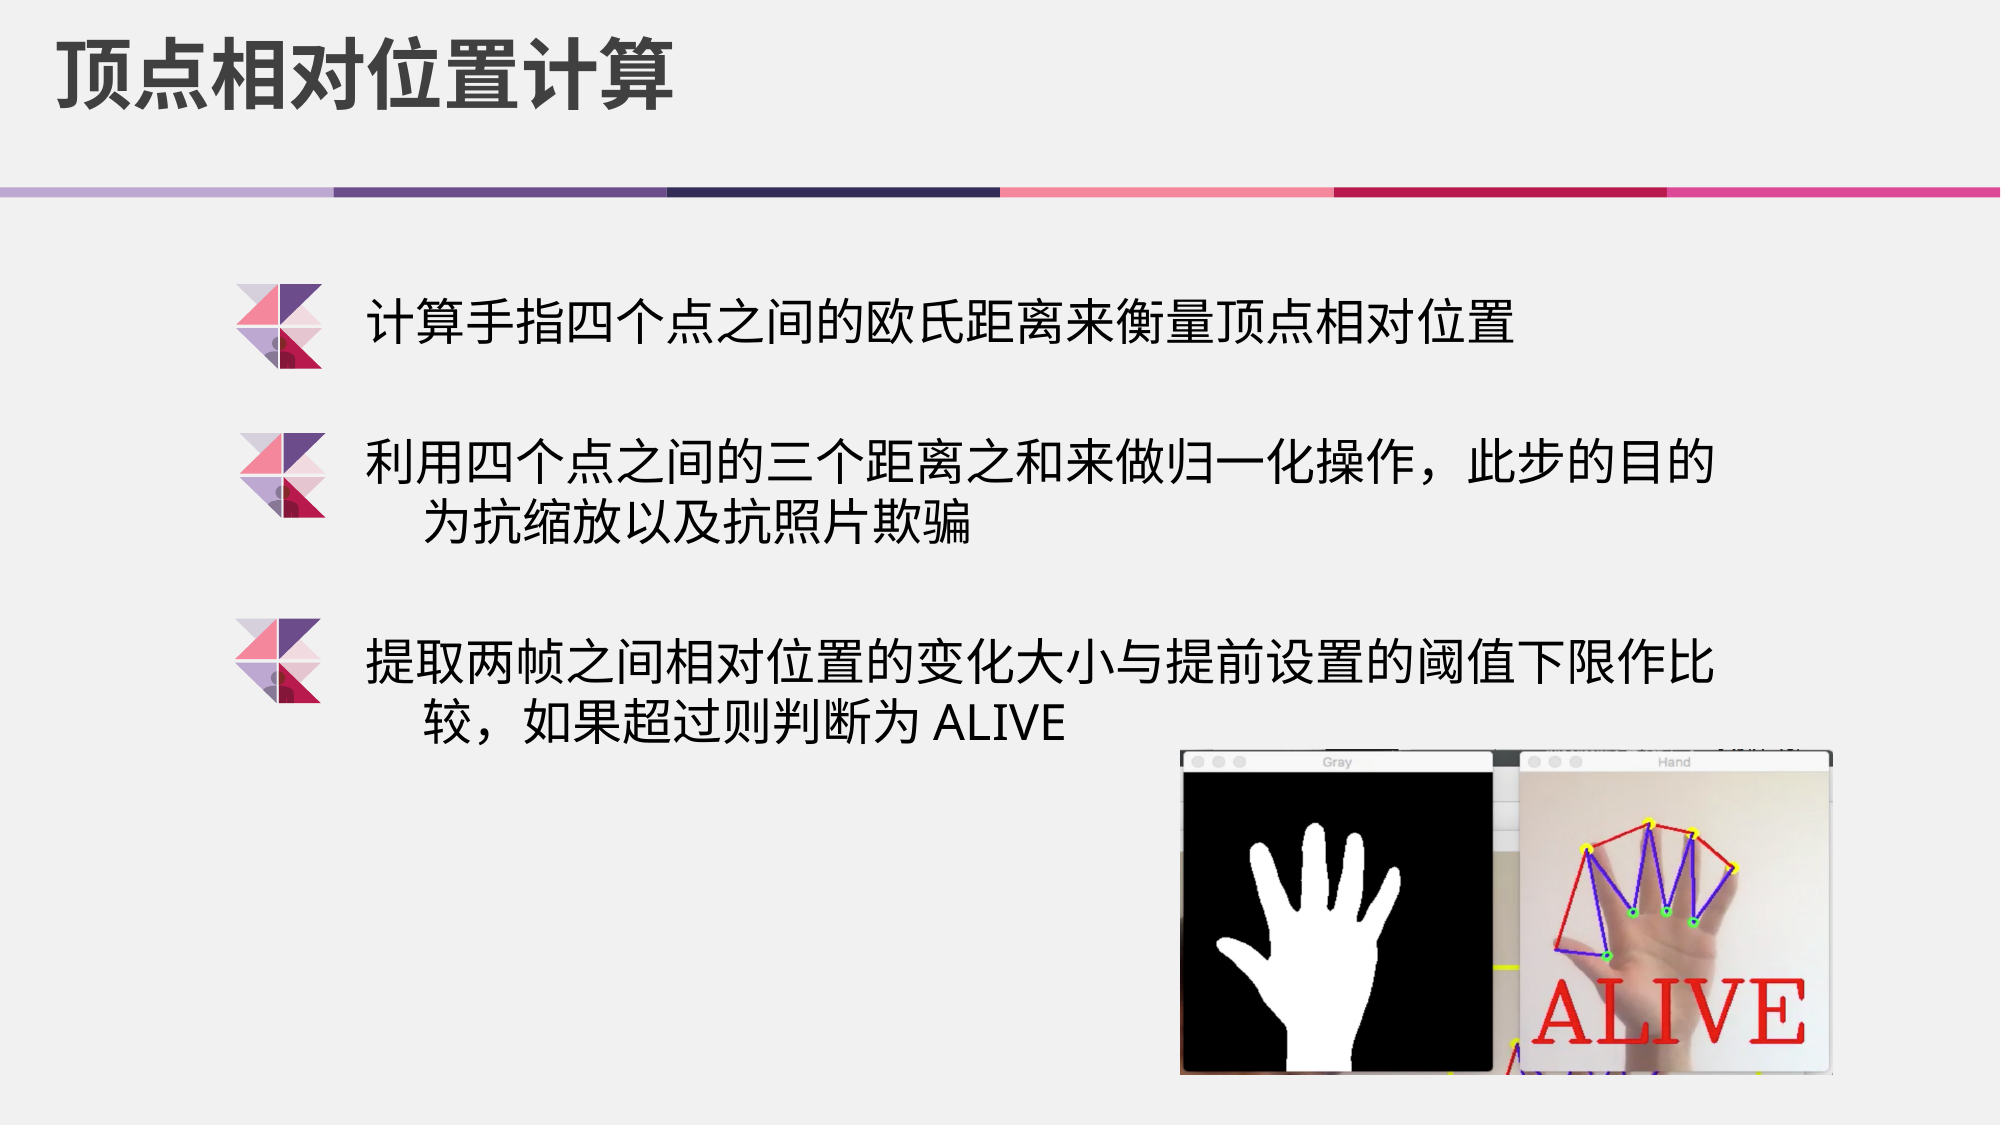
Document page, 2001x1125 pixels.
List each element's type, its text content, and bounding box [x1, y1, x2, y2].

picture [1180, 749, 1833, 1075]
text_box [234, 618, 322, 704]
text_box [239, 432, 326, 518]
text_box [235, 283, 323, 369]
list 顶点相对位置计算 [55, 26, 1882, 118]
text_box 计算手指四个点之间的欧氏距离来衡量顶点相对位置 利用四个点之间的三个距离之和来做归一化操作，此步的目的为抗缩放以及抗照片欺骗 提取两帧之间相对位置的变化大小与提前设置的阈值下限作比较，如果超过则判断为ALIVE [365, 290, 1743, 751]
